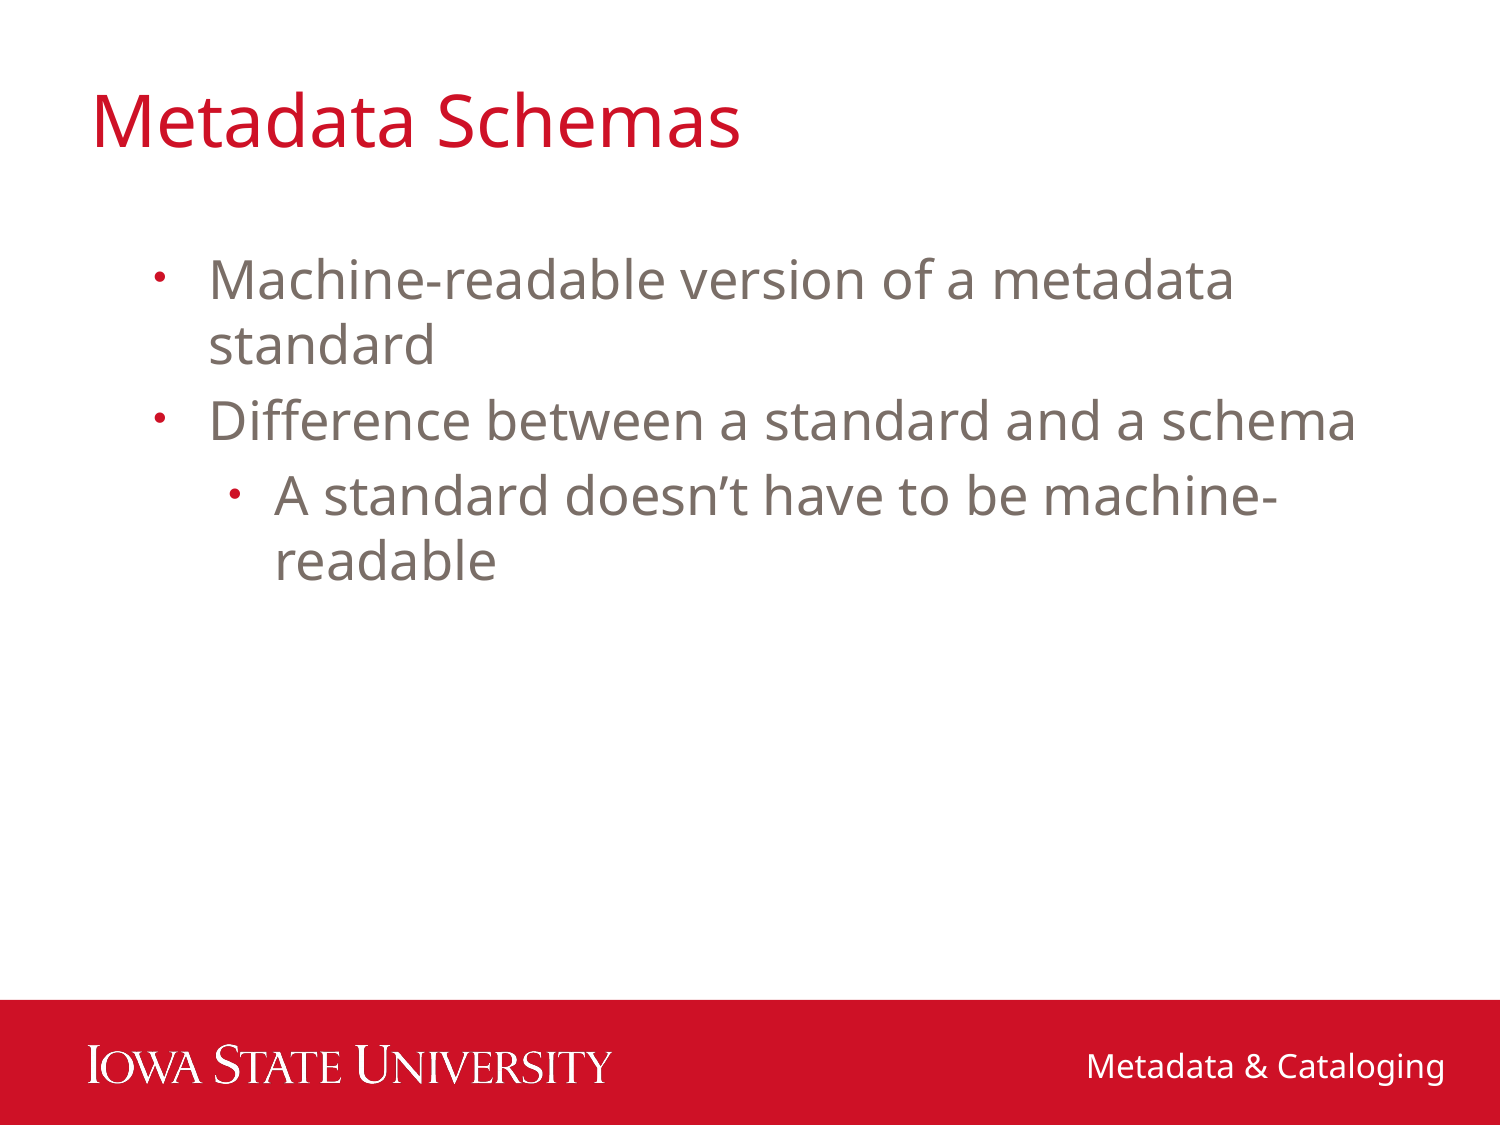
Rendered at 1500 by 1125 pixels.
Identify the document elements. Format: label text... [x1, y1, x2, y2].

list Machine-readable version of a metadata standard Difference between a standard and a schema A standard doesn’t have to be machine-readable [137, 237, 1388, 913]
picture [87, 1044, 613, 1088]
title Metadata Schemas [74, 24, 1351, 213]
